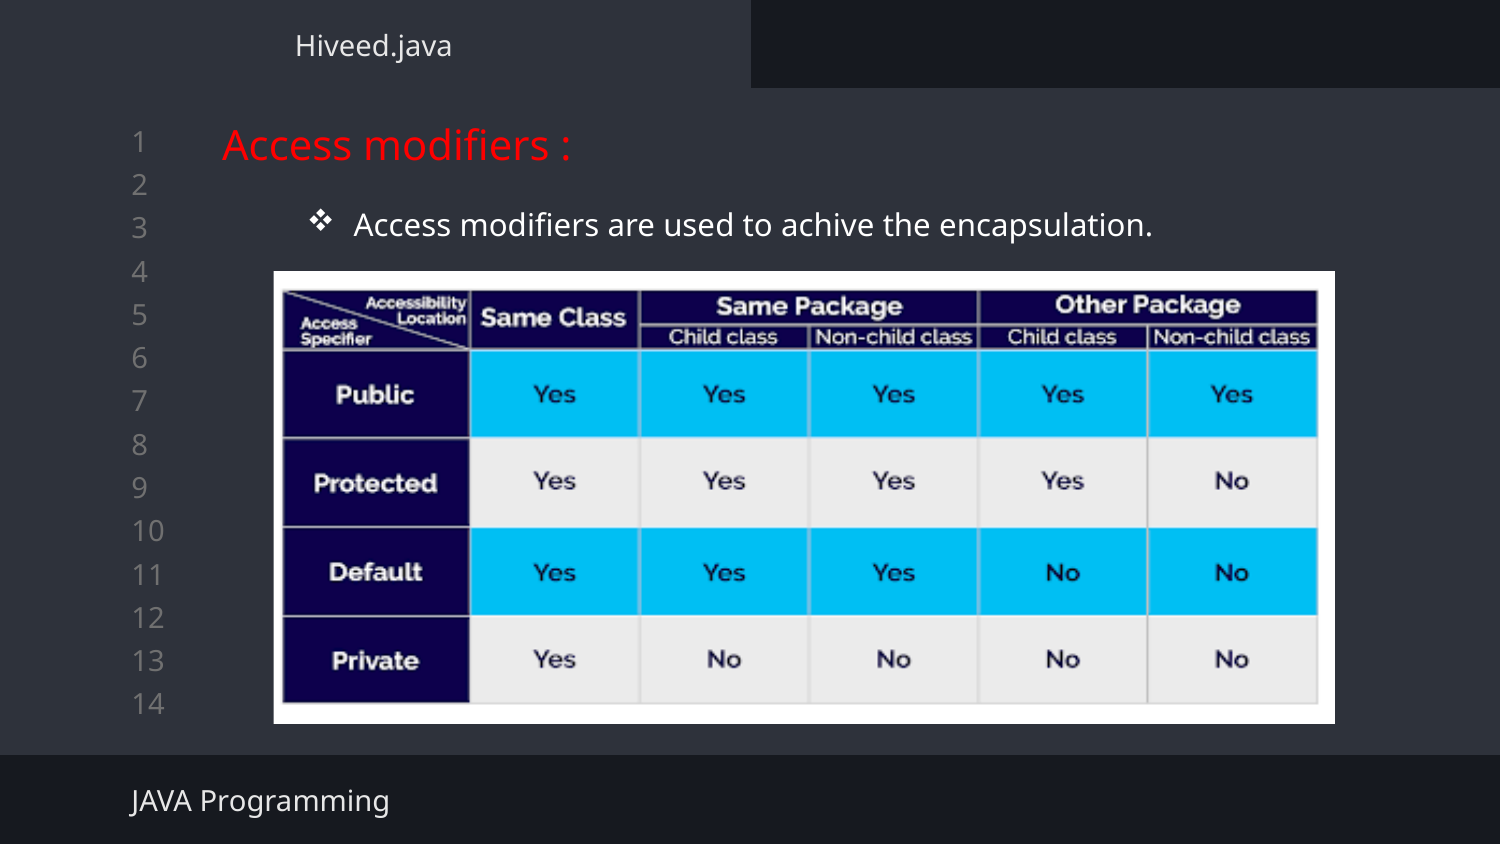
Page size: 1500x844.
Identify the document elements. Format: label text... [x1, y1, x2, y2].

text_box Access modifiers are used to achive the encapsulation. [292, 197, 1300, 250]
text_box Access modifiers : [207, 111, 850, 177]
subtitle Hiveed.java [0, 15, 749, 74]
picture [273, 270, 1336, 724]
subtitle JAVA Programming [116, 770, 915, 829]
